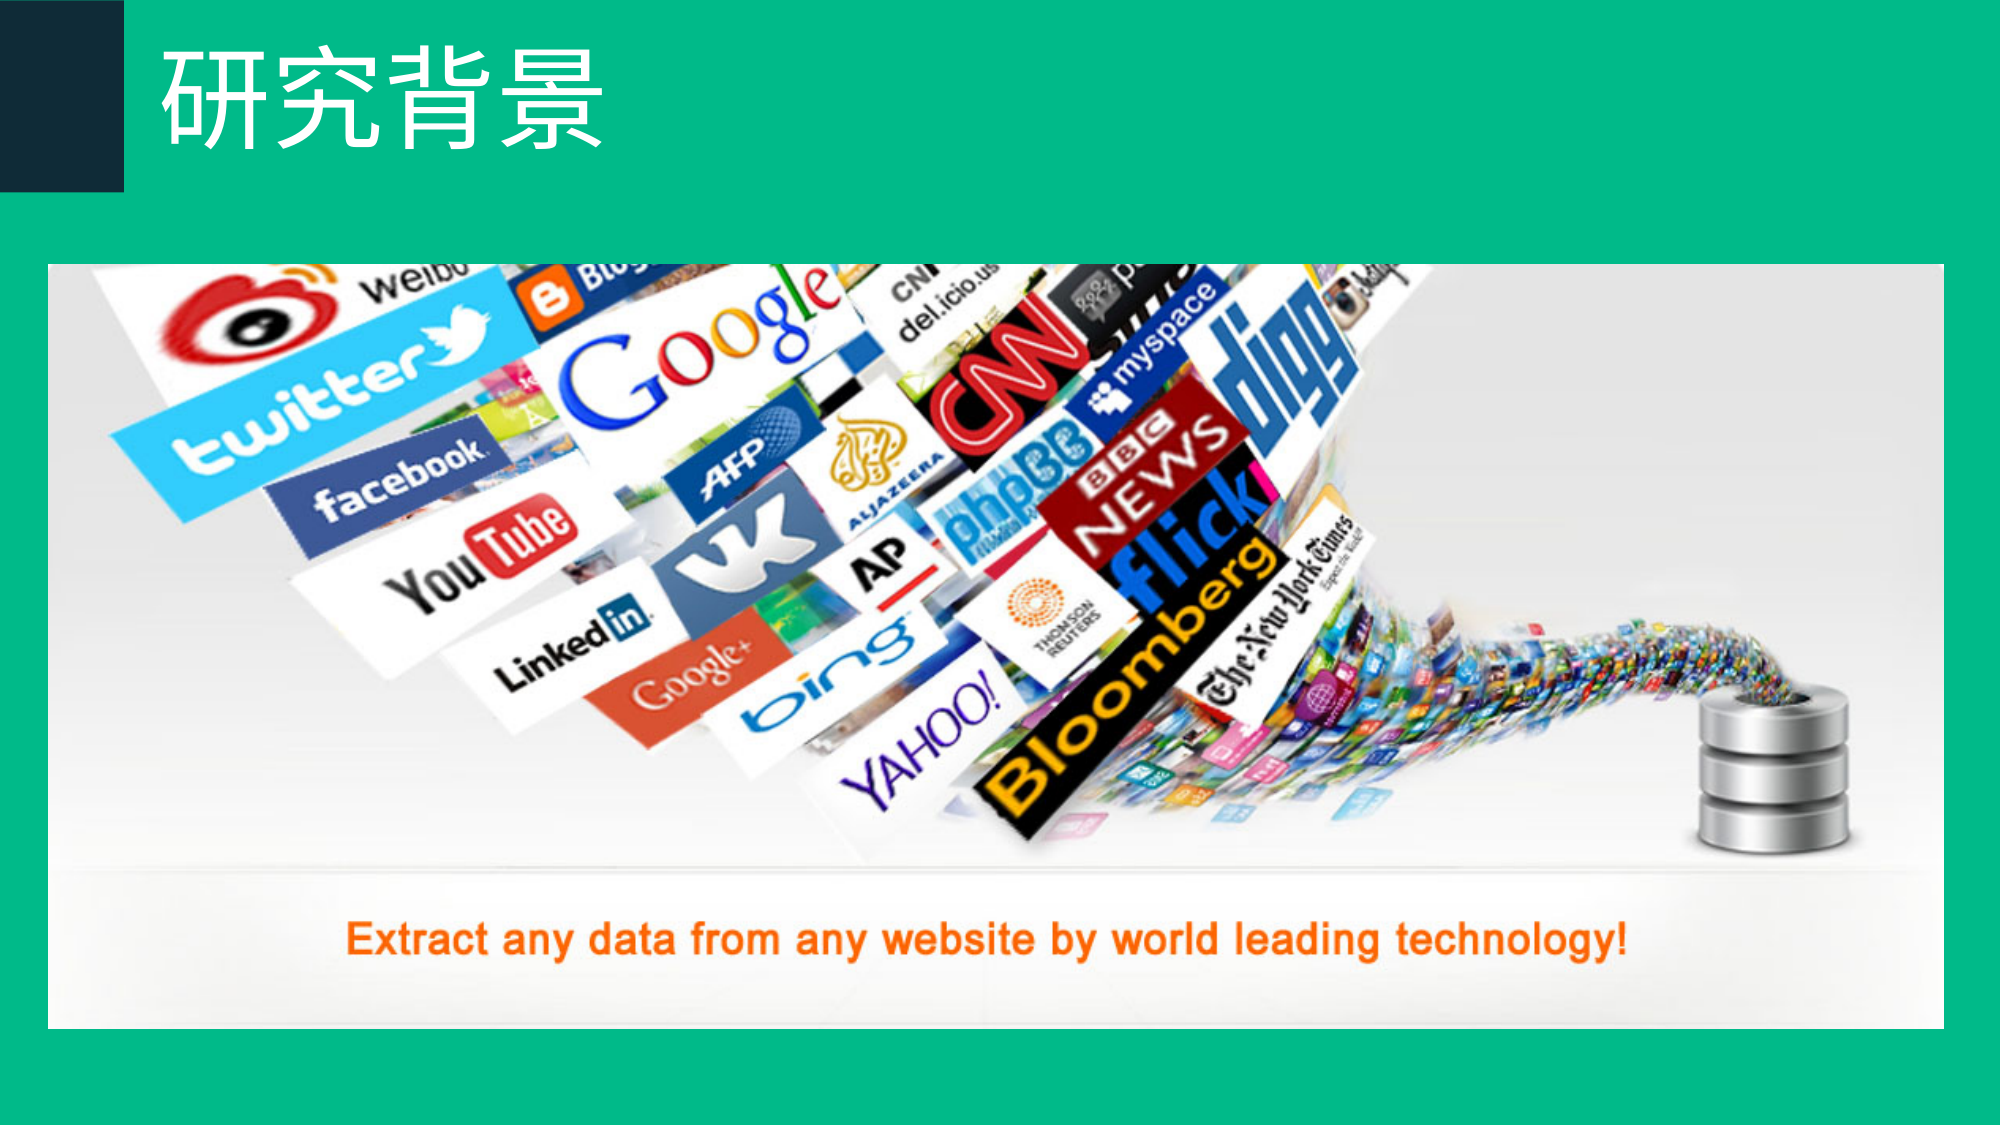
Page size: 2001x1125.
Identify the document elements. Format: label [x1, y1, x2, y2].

picture [48, 264, 1944, 1029]
text_box [0, 0, 680, 193]
